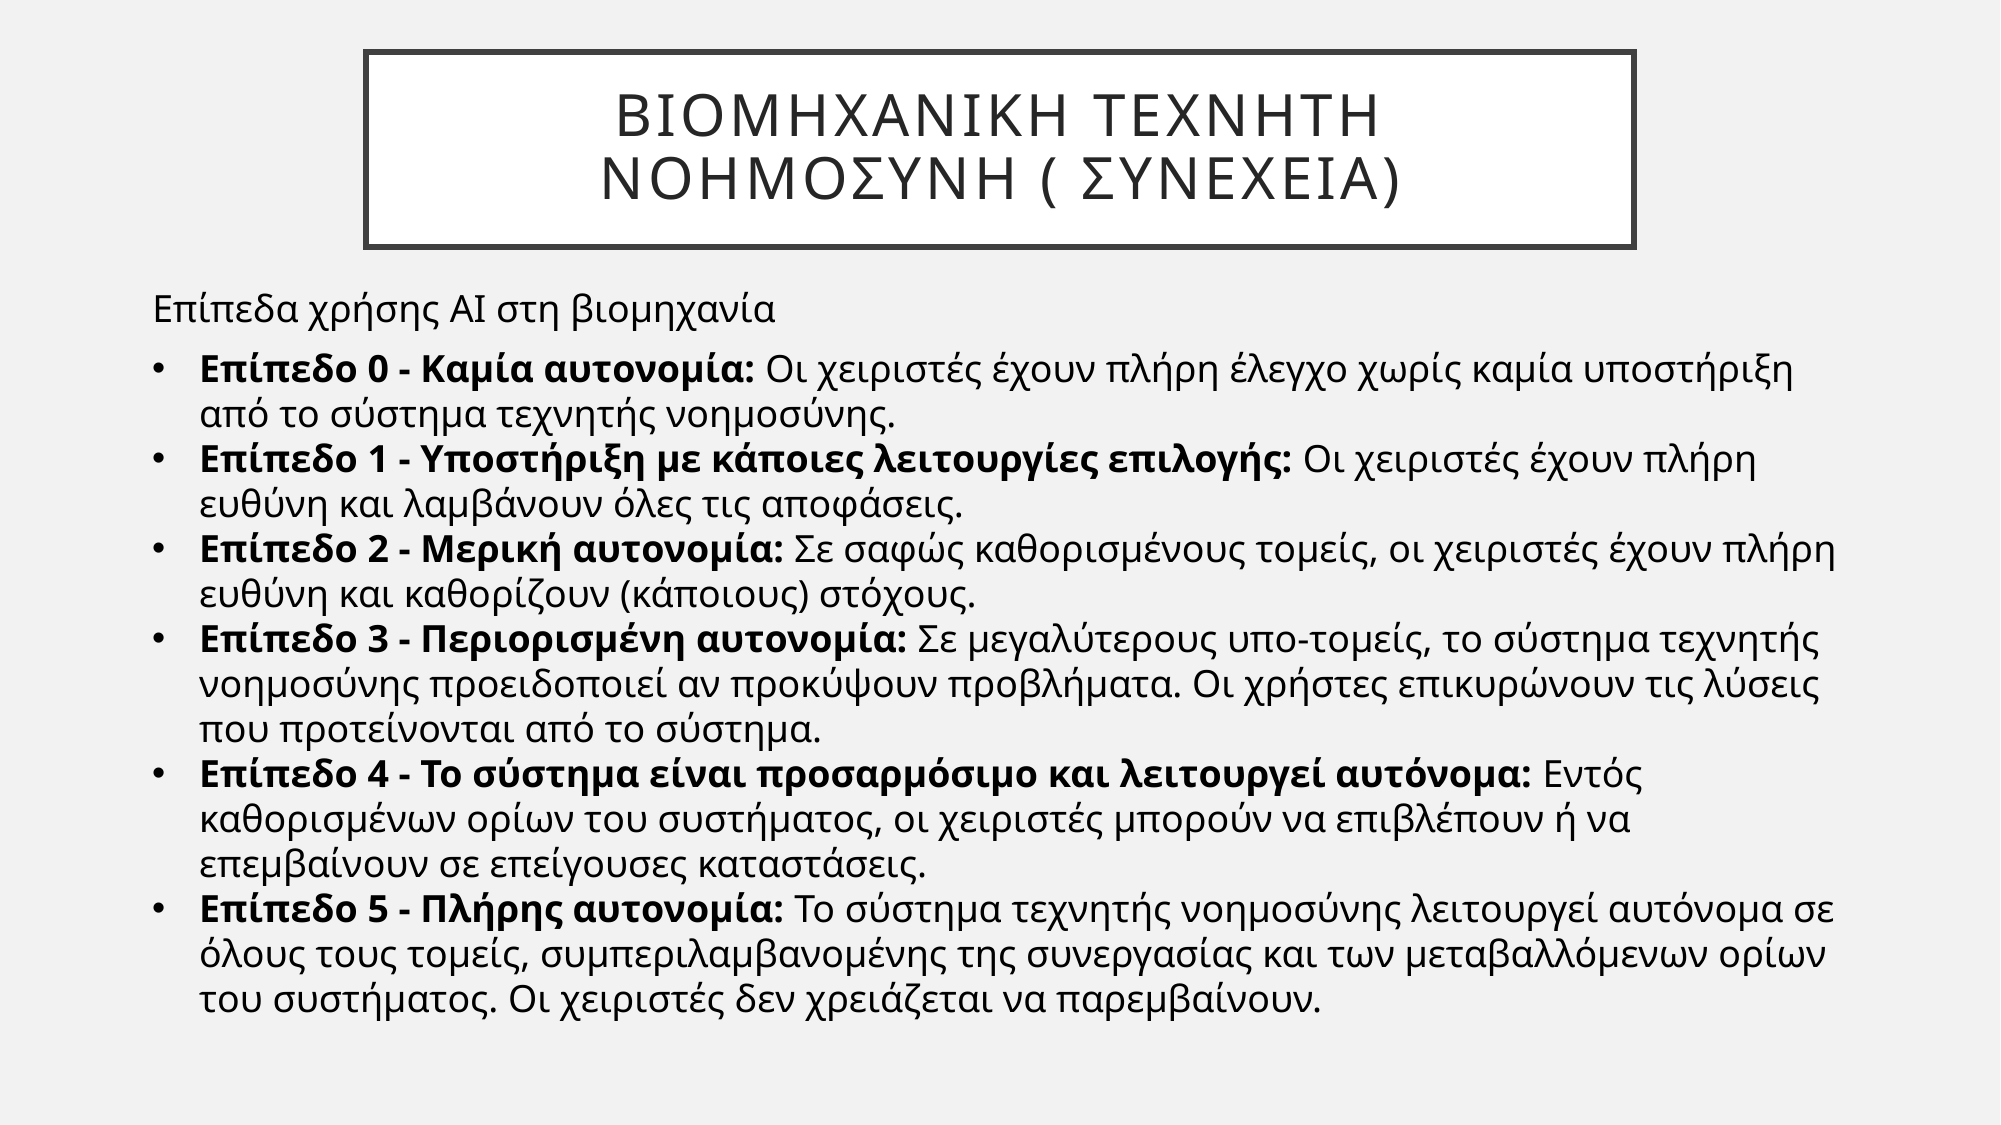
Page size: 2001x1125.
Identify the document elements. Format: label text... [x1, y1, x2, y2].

title Βιομηχανικη Τεχνητη Νοημοσυνη ( συνεχεια) [363, 49, 1637, 250]
text_box Επίπεδα χρήσης AI στη βιομηχανία [137, 277, 1138, 337]
text_box Επίπεδο 0 - Καμία αυτονομία: Οι χειριστές έχουν πλήρη έλεγχο χωρίς καμία υποστήριξη από το σύστημα τεχνητής νοημοσύνης. Επίπεδο 1 - Υποστήριξη με κάποιες λειτουργίες επιλογής: Οι χειριστές έχουν πλήρη ευθύνη και λαμβάνουν όλες τις αποφάσεις. Επίπεδο 2 - Μερική αυτονομία: Σε σαφώς καθορισμένους τομείς, οι χειριστές έχουν πλήρη ευθύνη και καθορίζουν (κάποιους) στόχους. Επίπεδο 3 - Περιορισμένη αυτονομία: Σε μεγαλύτερους υπο-τομείς, το σύστημα τεχνητής νοημοσύνης προειδοποιεί αν προκύψουν προβλήματα. Οι χρήστες επικυρώνουν τις λύσεις που προτείνονται από το σύστημα. Επίπεδο 4 - Το σύστημα είναι προσαρμόσιμο και λειτουργεί αυτόνομα: Εντός καθορισμένων ορίων του συστήματος, οι χειριστές μπορούν να επιβλέπουν ή να επεμβαίνουν σε επείγουσες καταστάσεις. Επίπεδο 5 - Πλήρης αυτονομία: Το σύστημα τεχνητής νοημοσύνης λειτουργεί αυτόνομα σε όλους τους τομείς, συμπεριλαμβανομένης της συνεργασίας και των μεταβαλλόμενων ορίων του συστήματος. Οι χειριστές δεν χρειάζεται να παρεμβαίνουν. [137, 337, 1863, 1073]
